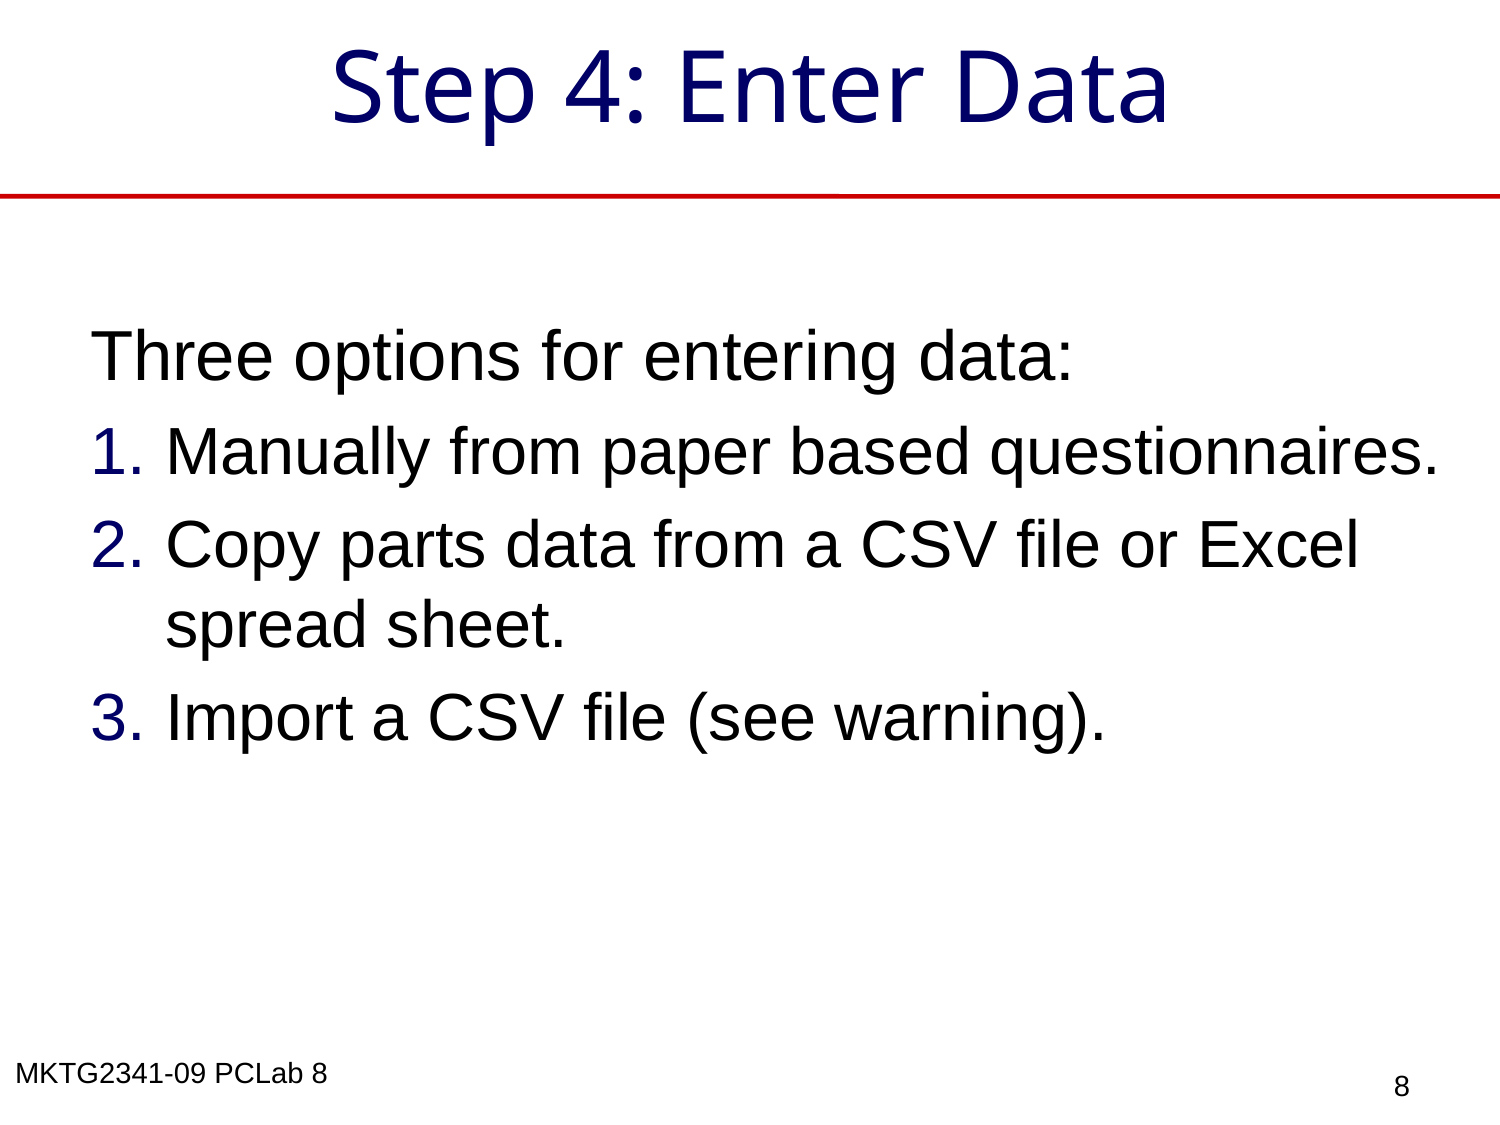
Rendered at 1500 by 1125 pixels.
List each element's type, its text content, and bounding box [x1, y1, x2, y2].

slide_number MKTG2341-09 PCLab 8 [0, 1046, 380, 1125]
list Three options for entering data: Manually from paper based questionnaires. Copy parts data from a CSV file or Excel spread sheet. Import a CSV file (see warning). [74, 262, 1500, 1006]
slide_number 8 [1074, 1024, 1426, 1103]
title Step 4: Enter Data [76, 0, 1428, 188]
